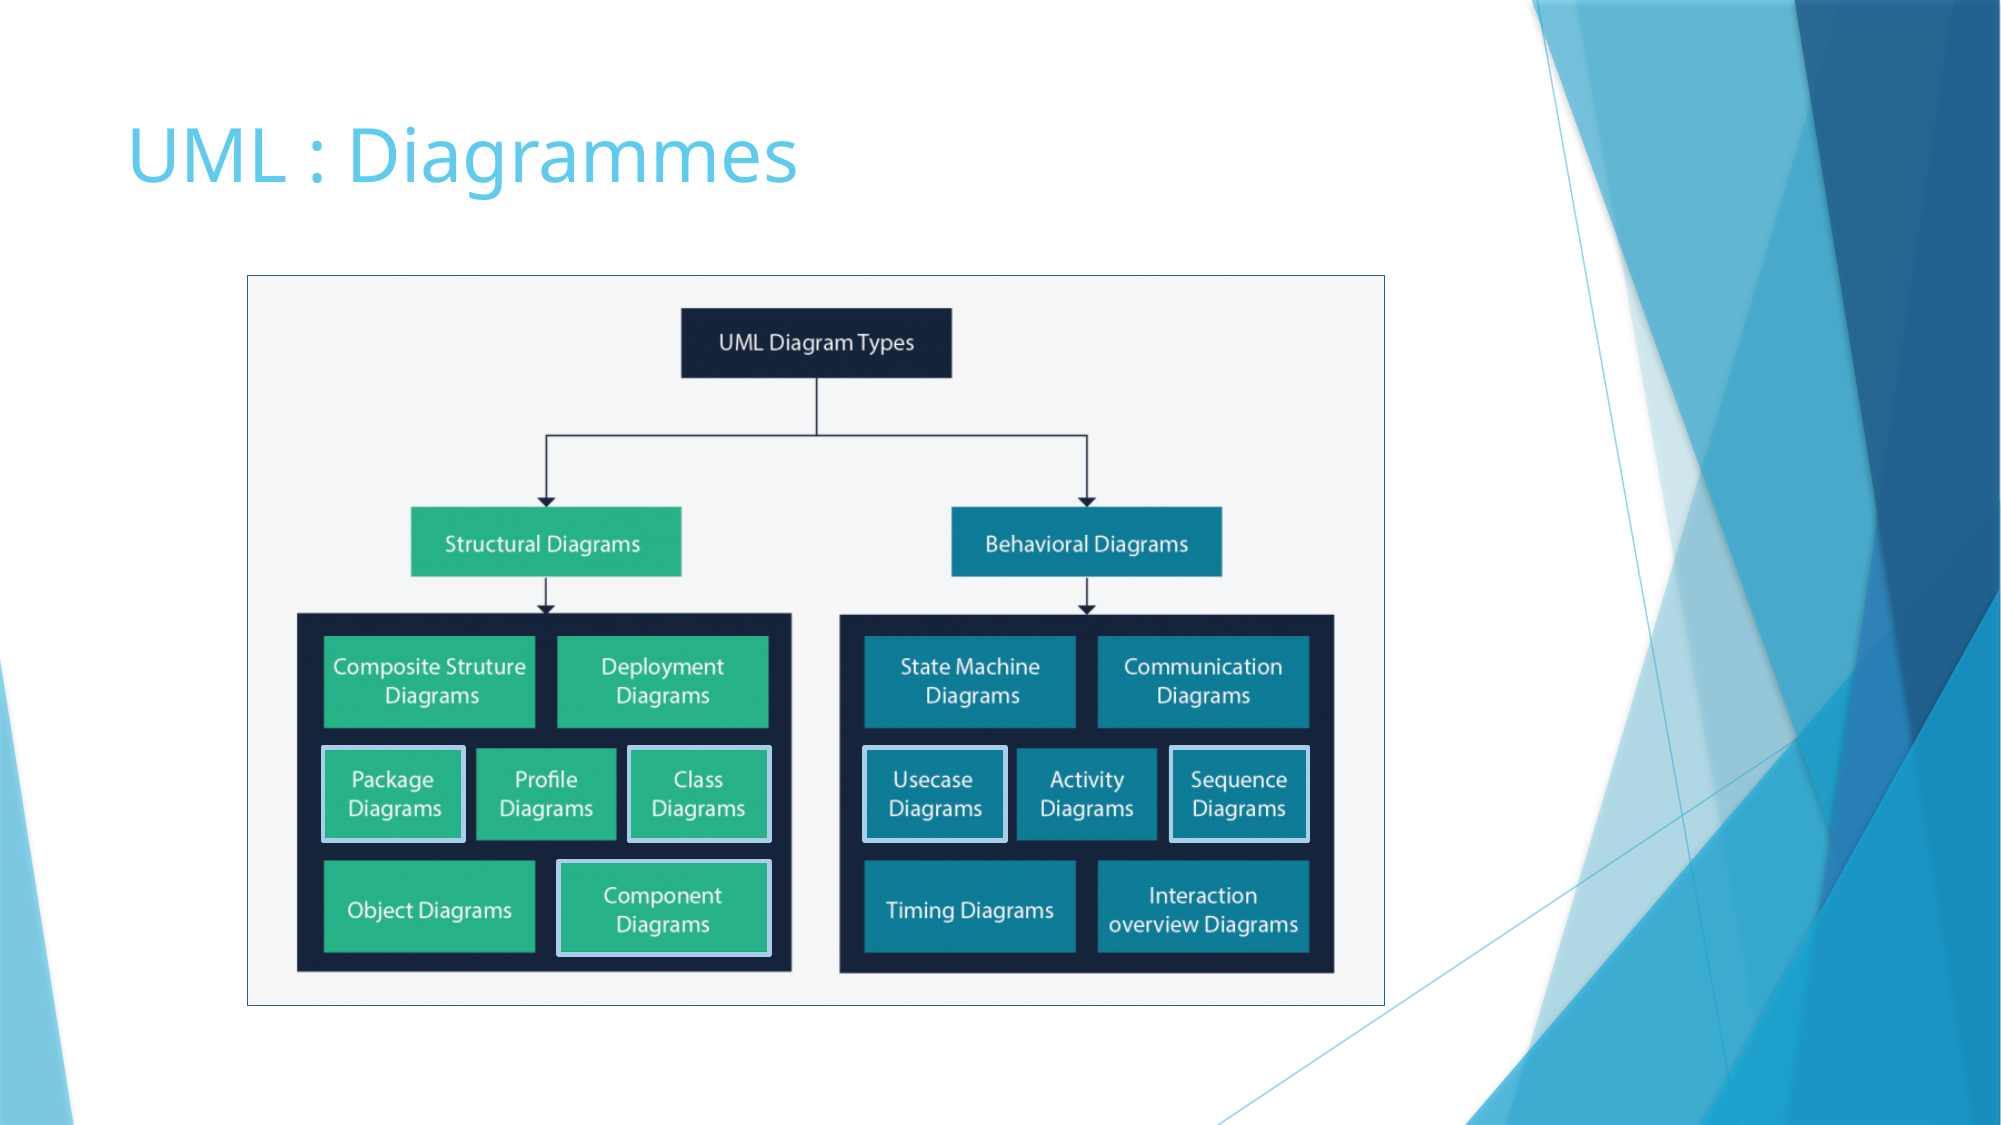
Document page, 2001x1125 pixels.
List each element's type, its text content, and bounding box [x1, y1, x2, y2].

title UML : Diagrammes [111, 99, 1522, 317]
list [246, 274, 1386, 1007]
